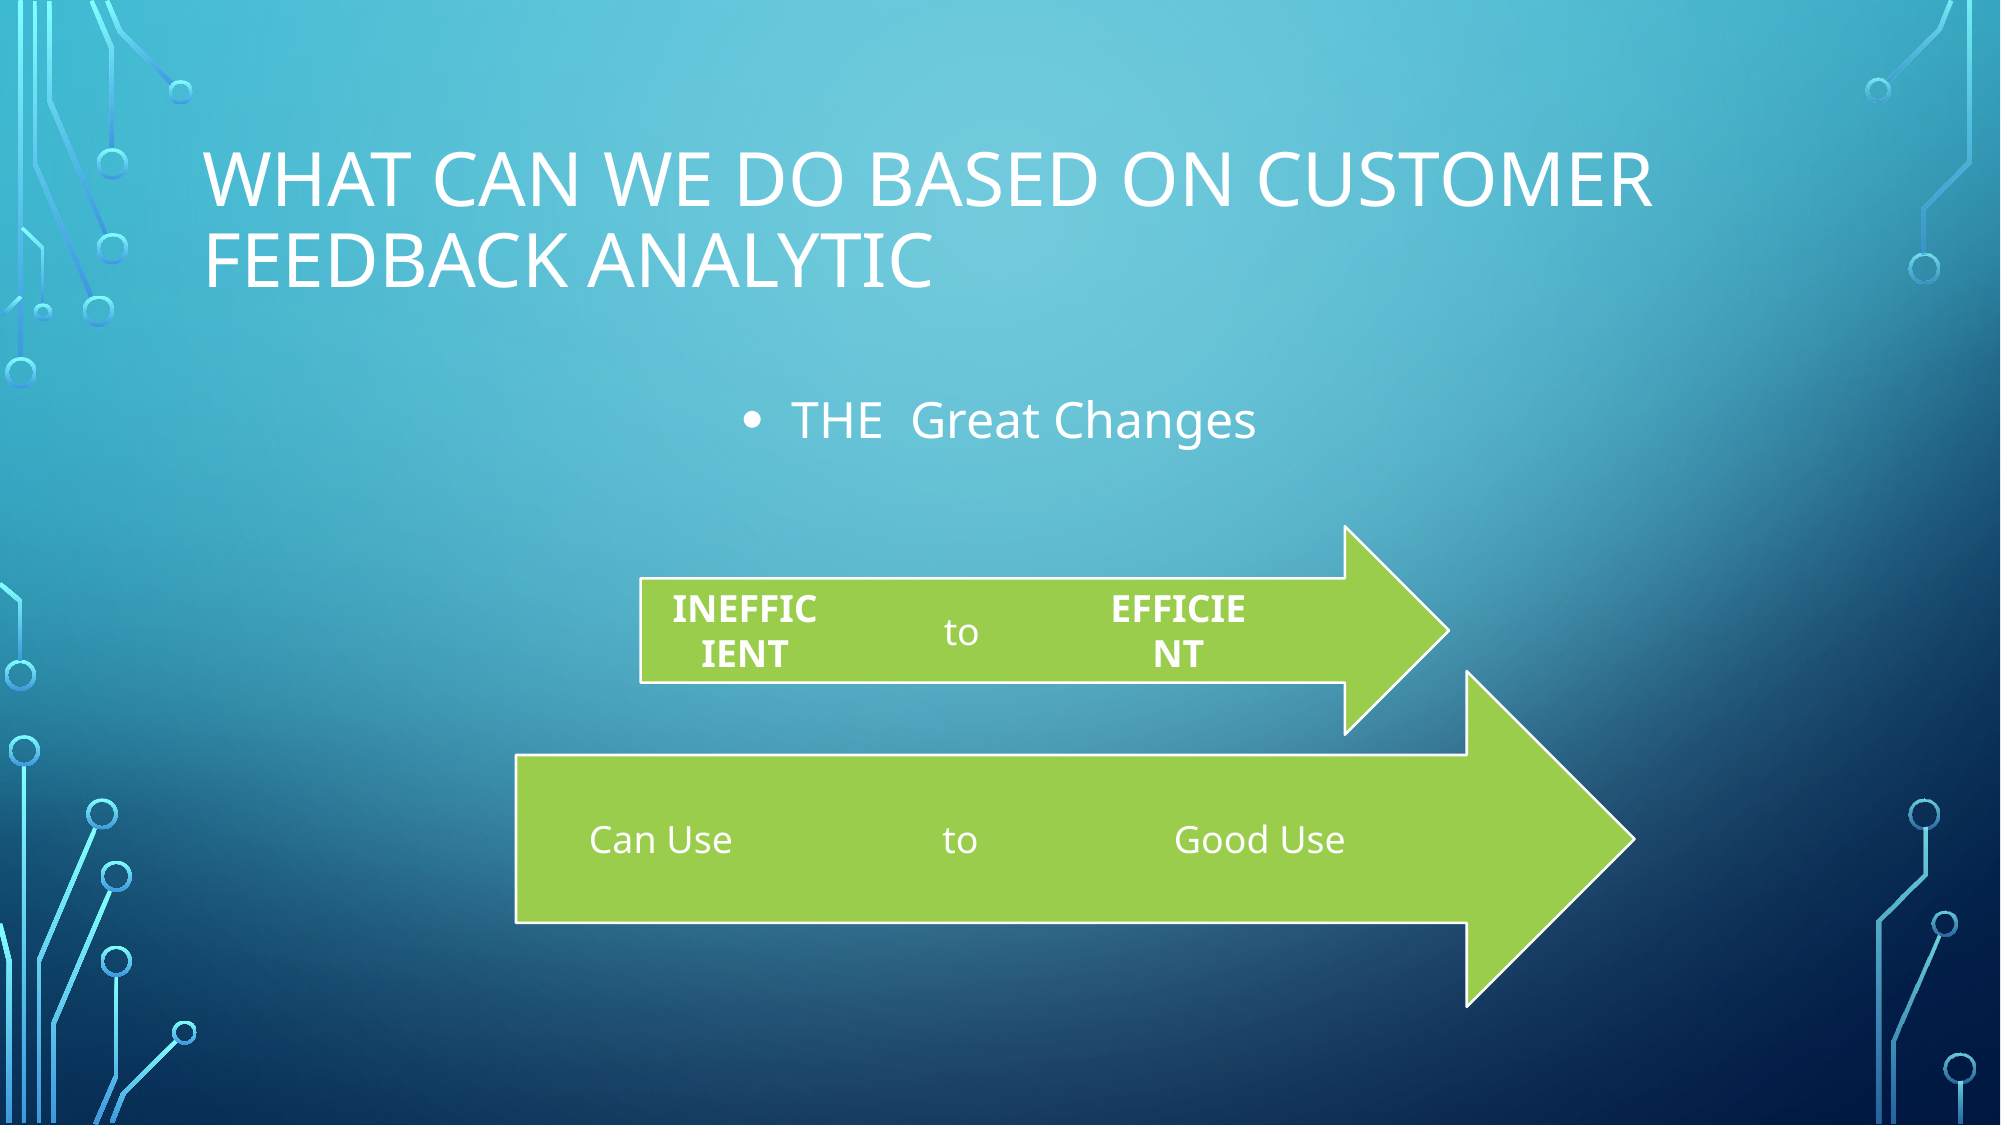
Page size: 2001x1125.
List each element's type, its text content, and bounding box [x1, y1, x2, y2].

title What can we do based on Customer Feedback Analytic [187, 101, 1813, 344]
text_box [515, 670, 1635, 1008]
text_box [640, 525, 1450, 670]
list THE Great Changes [187, 369, 1813, 950]
